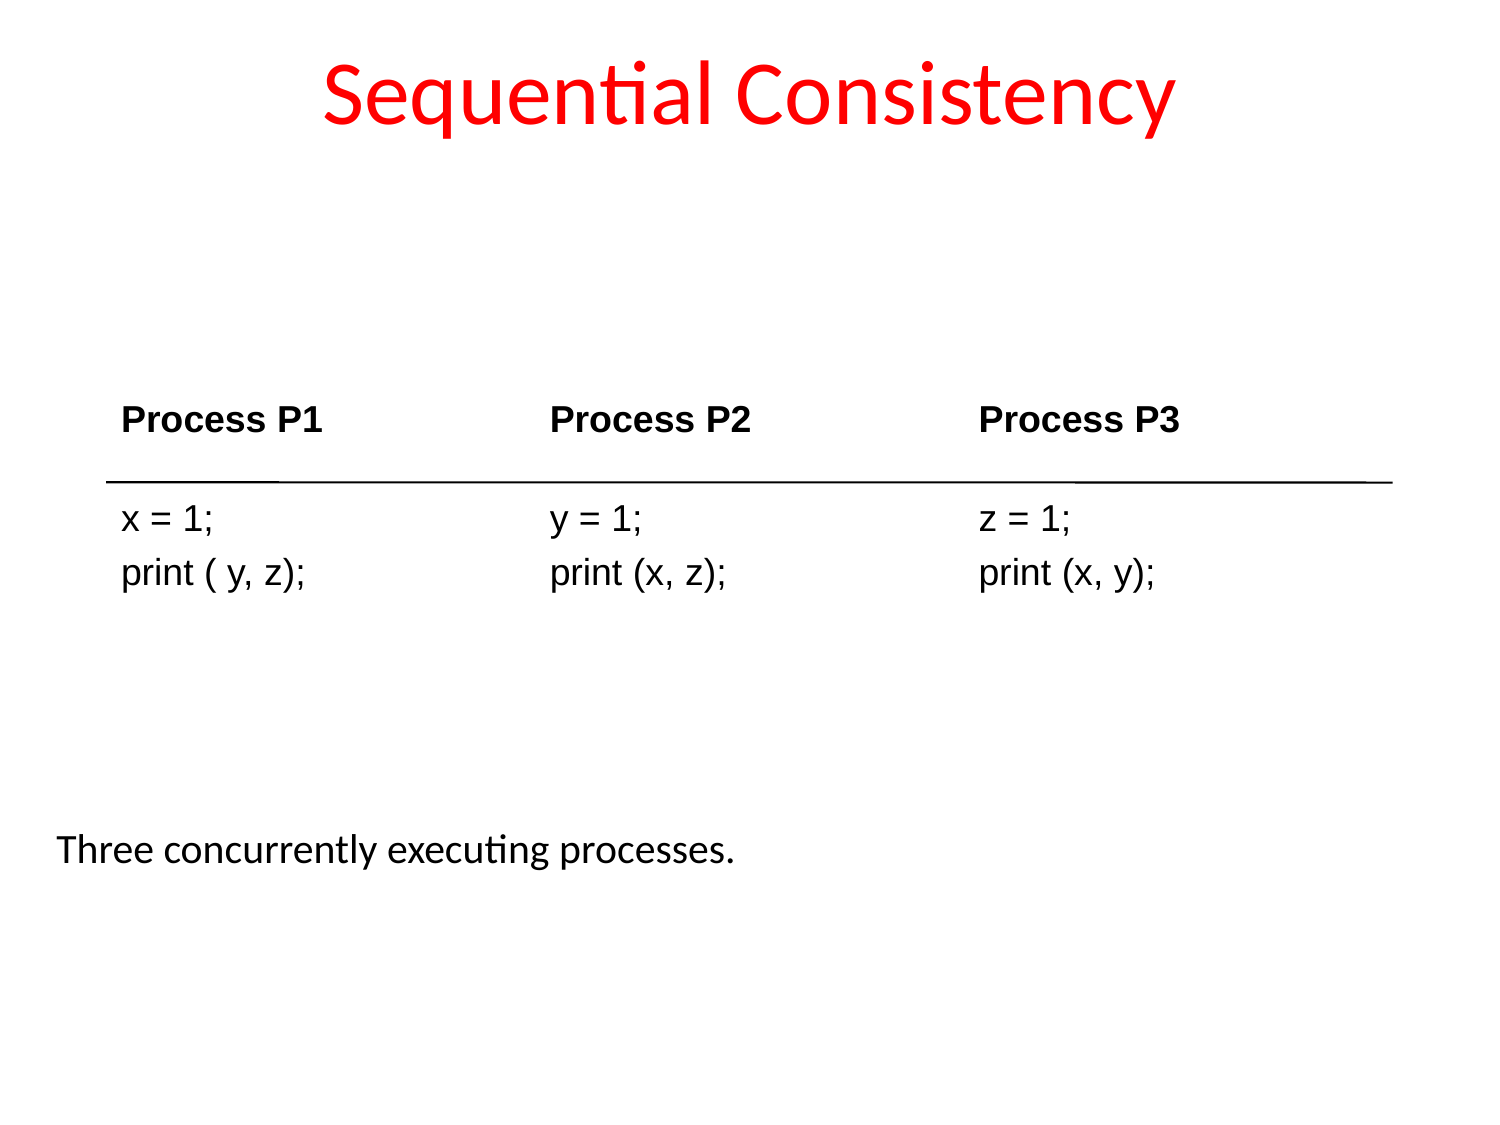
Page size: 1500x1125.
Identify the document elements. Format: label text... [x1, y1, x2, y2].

title Sequential Consistency [0, 0, 1500, 188]
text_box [105, 357, 1393, 608]
list Three concurrently executing processes. [0, 826, 1500, 964]
